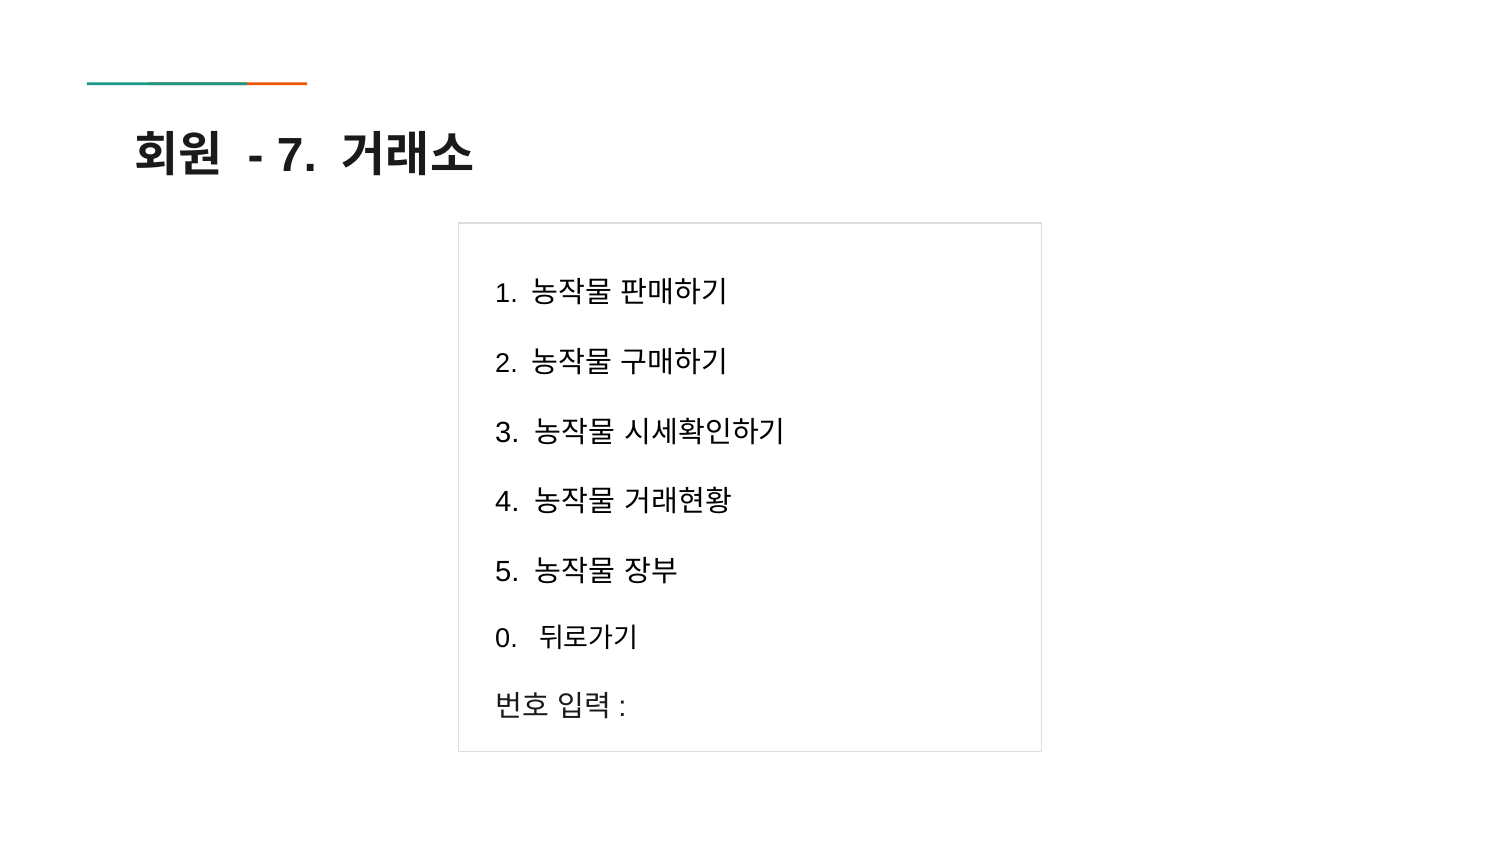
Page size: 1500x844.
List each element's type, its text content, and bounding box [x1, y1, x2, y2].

title 회원 - 7. 거래소 [119, 108, 1381, 196]
text_box 1. 농작물 판매하기 2. 농작물 구매하기 3. 농작물 시세확인하기 4. 농작물 거래현황 5. 농작물 장부 0. 뒤로가기 번호 입력: [458, 223, 1042, 752]
